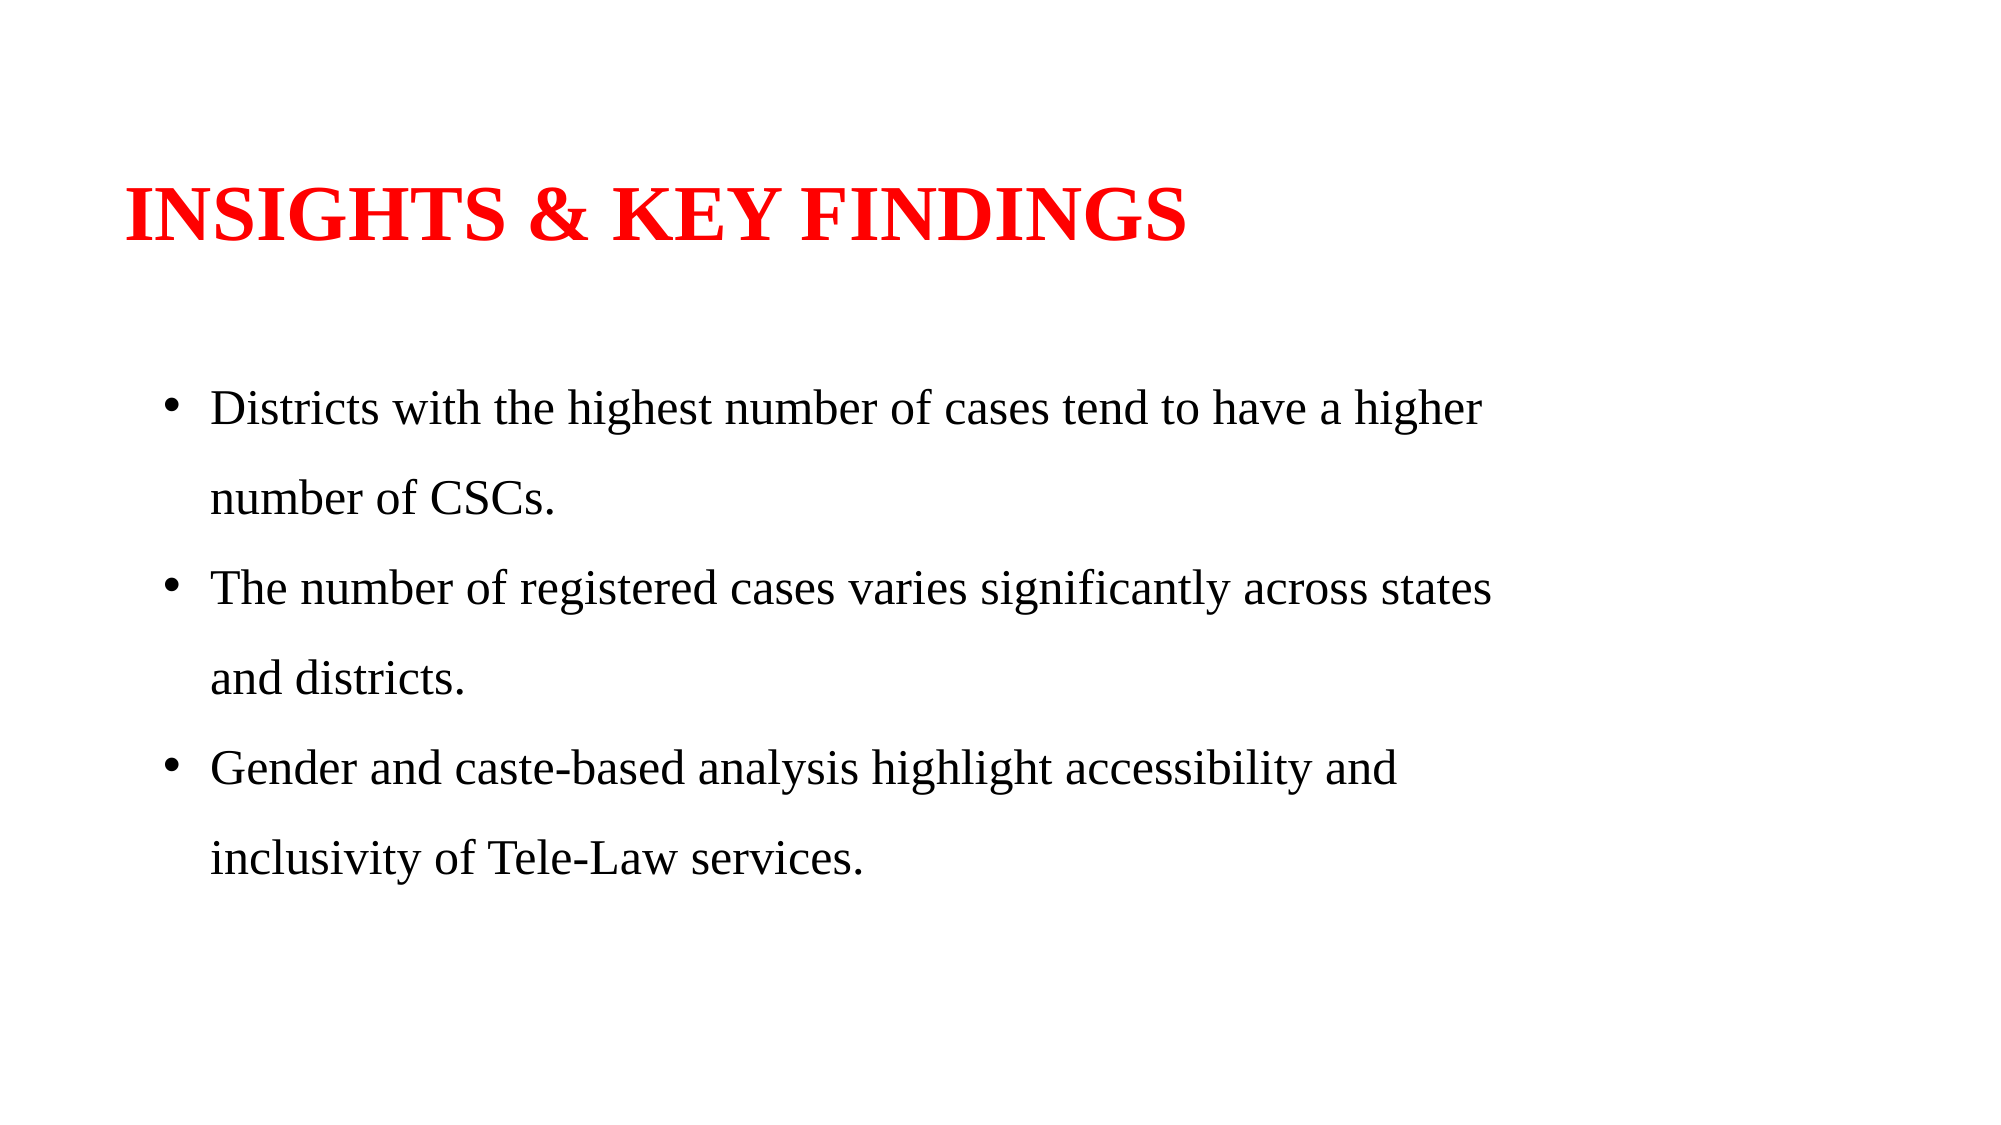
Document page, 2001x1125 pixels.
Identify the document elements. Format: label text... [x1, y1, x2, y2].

text_box Districts with the highest number of cases tend to have a higher number of CSCs. The number of registered cases varies significantly across states and districts. Gender and caste-based analysis highlight accessibility and inclusivity of Tele-Law services. [148, 336, 1585, 892]
text_box INSIGHTS & KEY FINDINGS [109, 106, 1816, 264]
